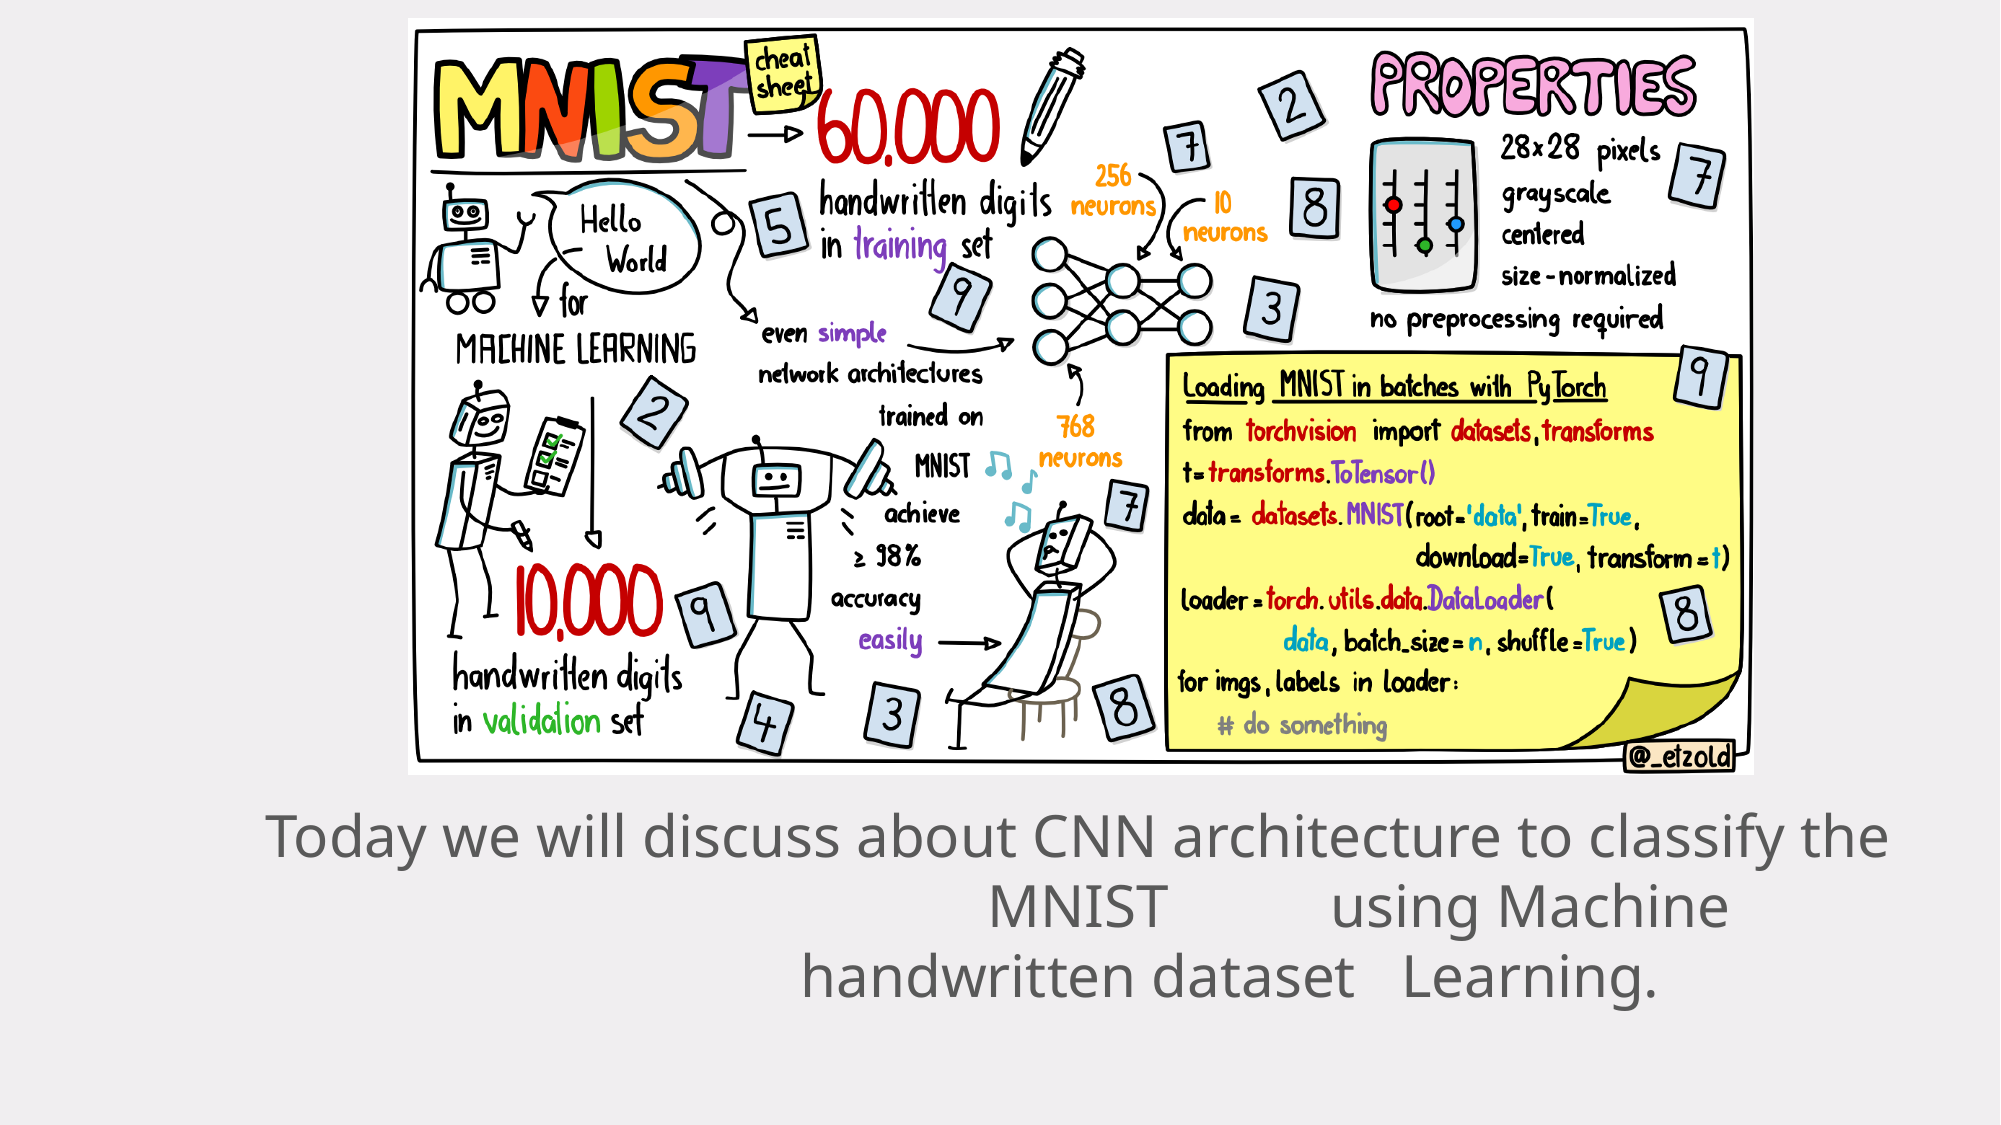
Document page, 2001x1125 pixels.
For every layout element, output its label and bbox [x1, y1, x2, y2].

picture [408, 18, 1754, 775]
text_box [209, 790, 1947, 1069]
